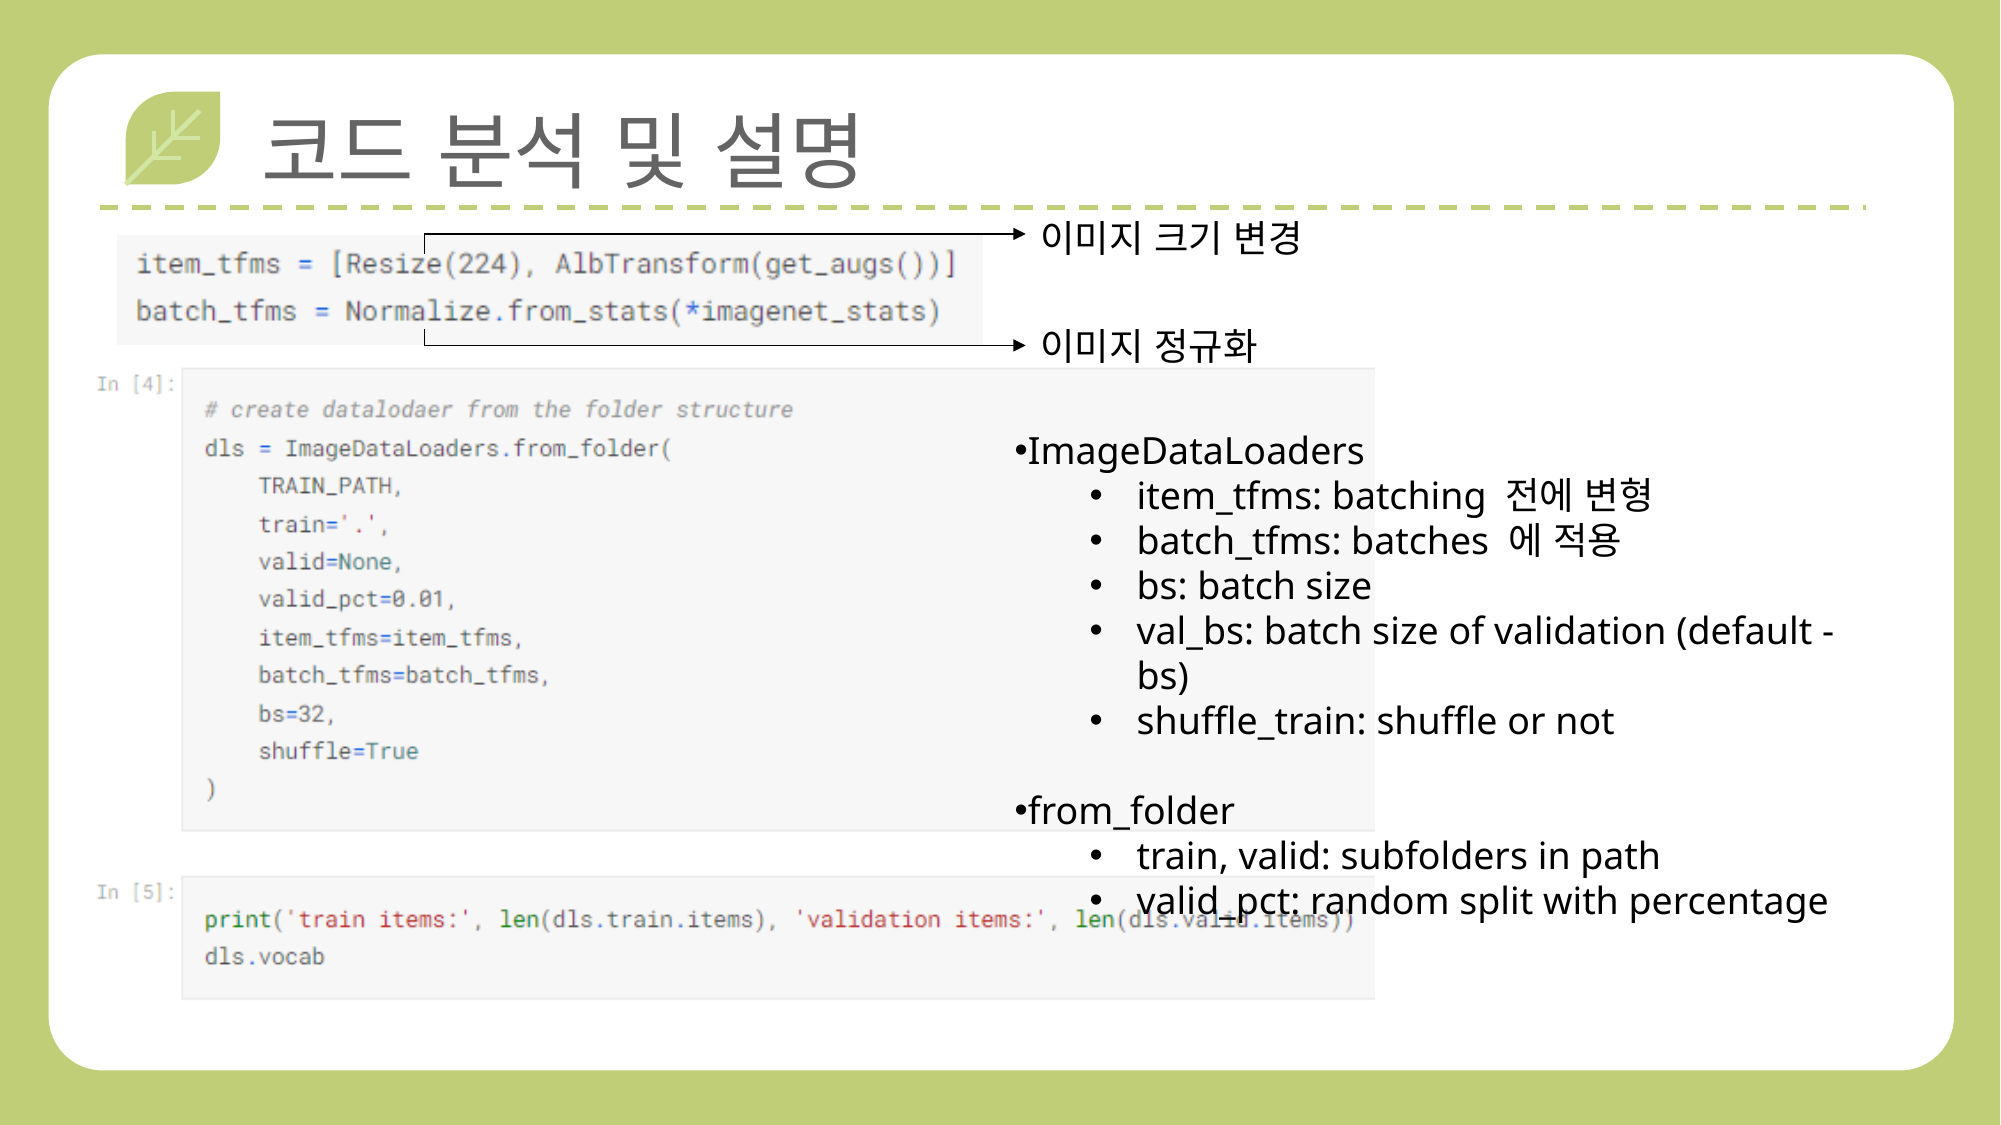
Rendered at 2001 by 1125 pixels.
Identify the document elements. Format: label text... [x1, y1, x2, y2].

text_box 이미지 크기 변경 [1025, 208, 1390, 268]
text_box ImageDataLoaders item_tfms: batching 전에 변형 batch_tfms: batches 에 적용 bs: batch size val_bs: batch size of validation (default - bs) shuffle_train: shuffle or not from_folder train, valid: subfolders in path valid_pct: random split with percentage [1375, 419, 1909, 930]
text_box 코드 분석 및 설명 [246, 91, 1134, 207]
picture [79, 235, 1375, 1009]
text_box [125, 91, 221, 185]
text_box 이미지 정규화 [1025, 315, 1322, 345]
